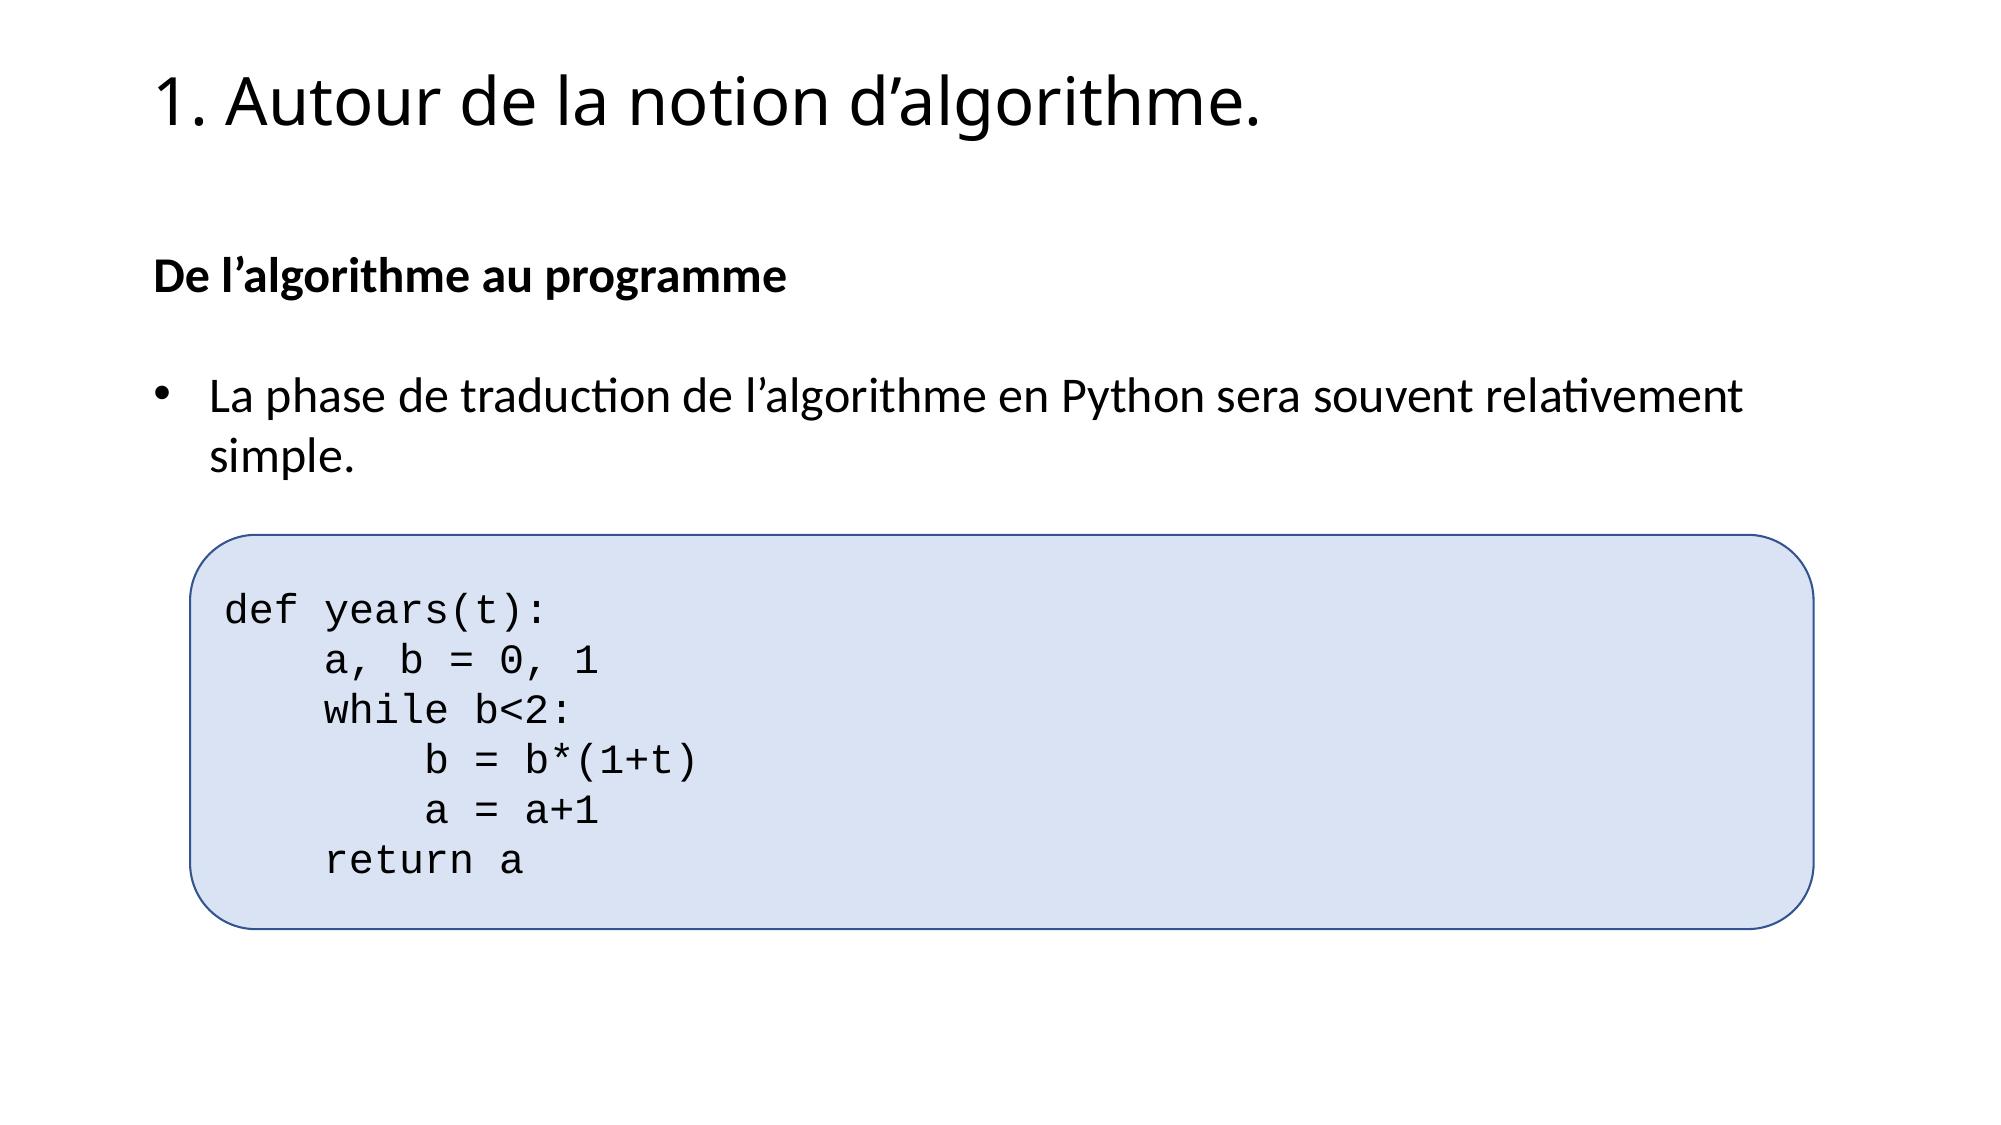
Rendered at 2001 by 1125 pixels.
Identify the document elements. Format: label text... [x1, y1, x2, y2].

text_box De l’algorithme au programme La phase de traduction de l’algorithme en Python sera souvent relativement simple. [138, 234, 1866, 490]
text_box def years(t): a, b = 0, 1 while b<2: b = b*(1+t) a = a+1 return a [189, 533, 1815, 931]
text_box 1. Autour de la notion d’algorithme. [137, 59, 1863, 155]
